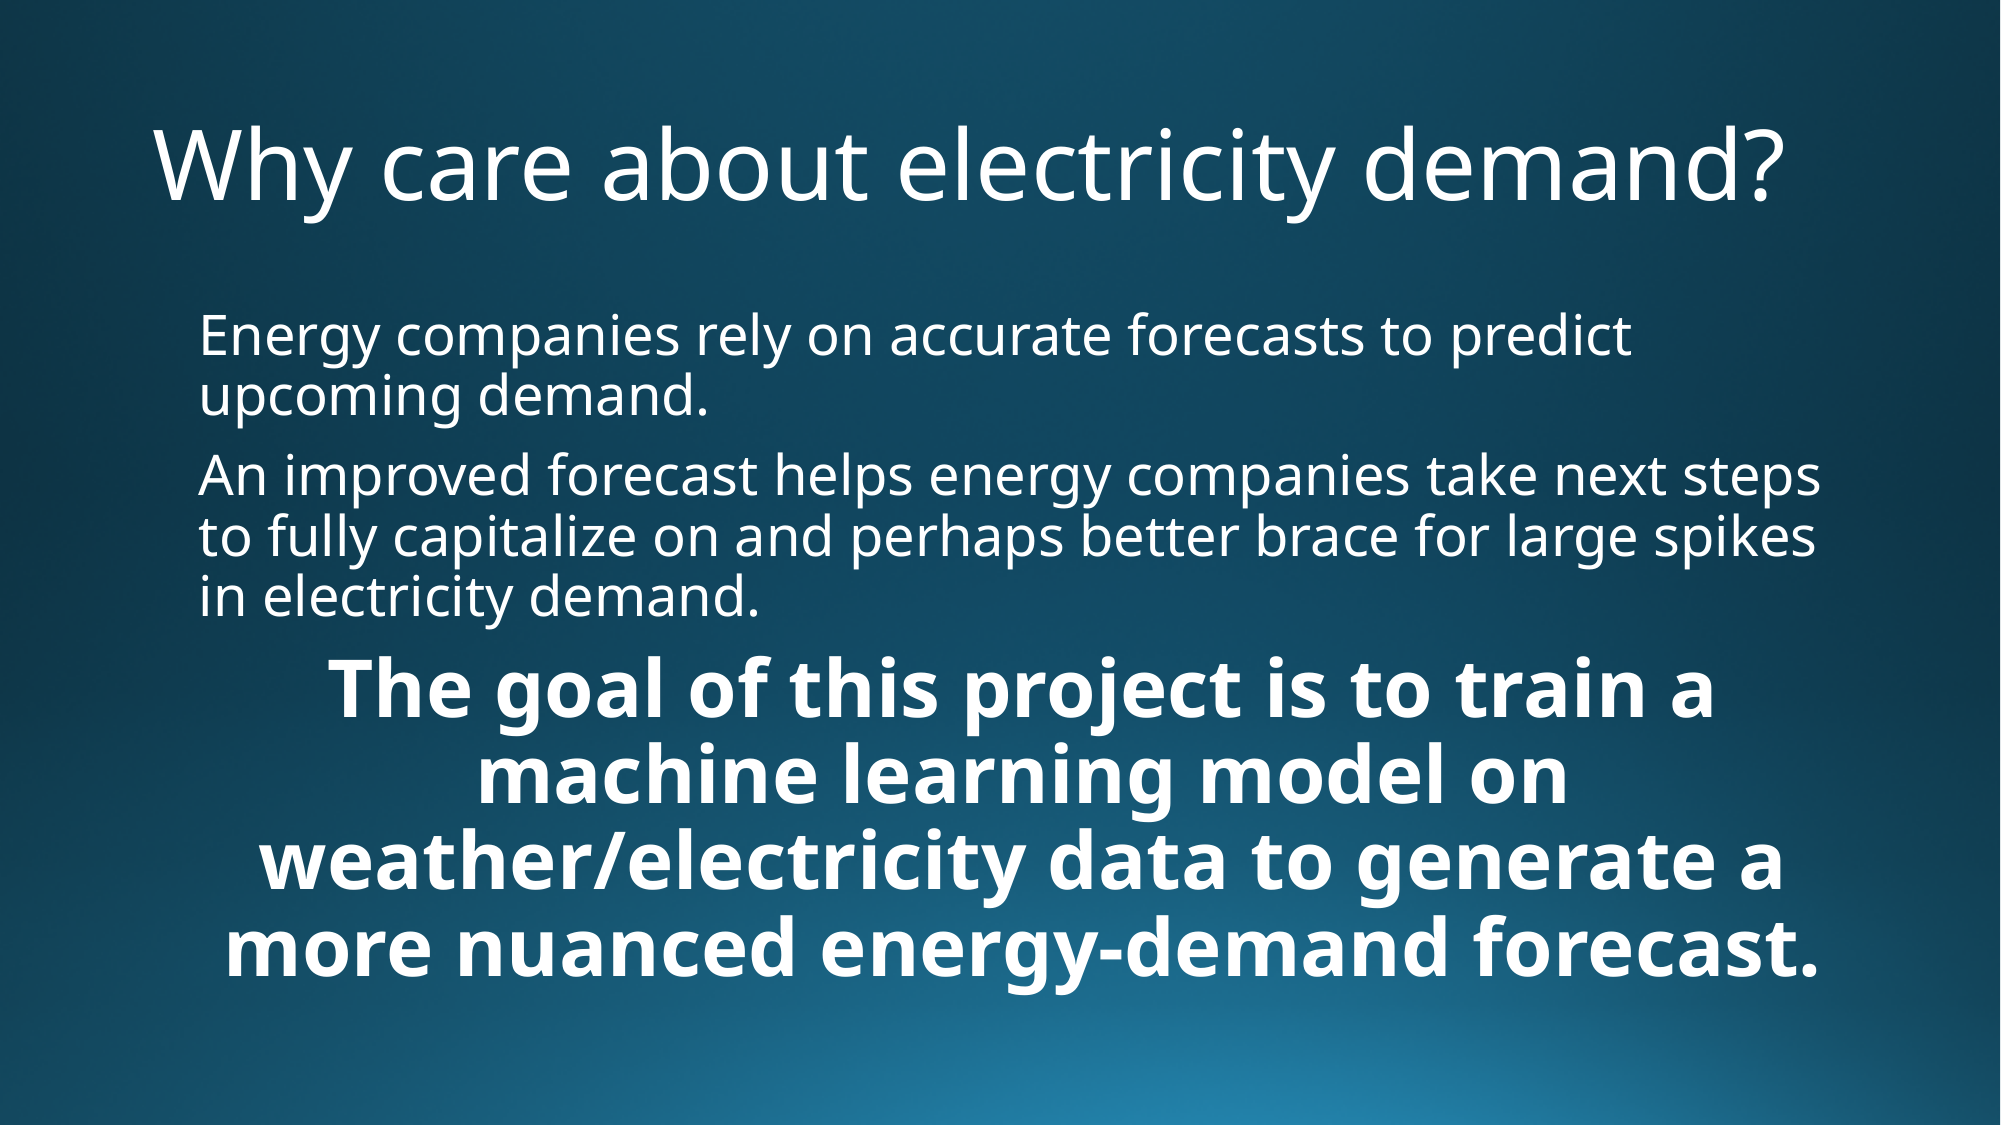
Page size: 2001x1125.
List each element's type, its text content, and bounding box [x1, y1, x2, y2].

title Why care about electricity demand? [137, 59, 1863, 278]
list Energy companies rely on accurate forecasts to predict upcoming demand. An improved forecast helps energy companies take next steps to fully capitalize on and perhaps better brace for large spikes in electricity demand. The goal of this project is to train a machine learning model on weather/electricity data to generate a more nuanced energy-demand forecast. [183, 299, 1863, 1014]
picture [0, 0, 2001, 1125]
